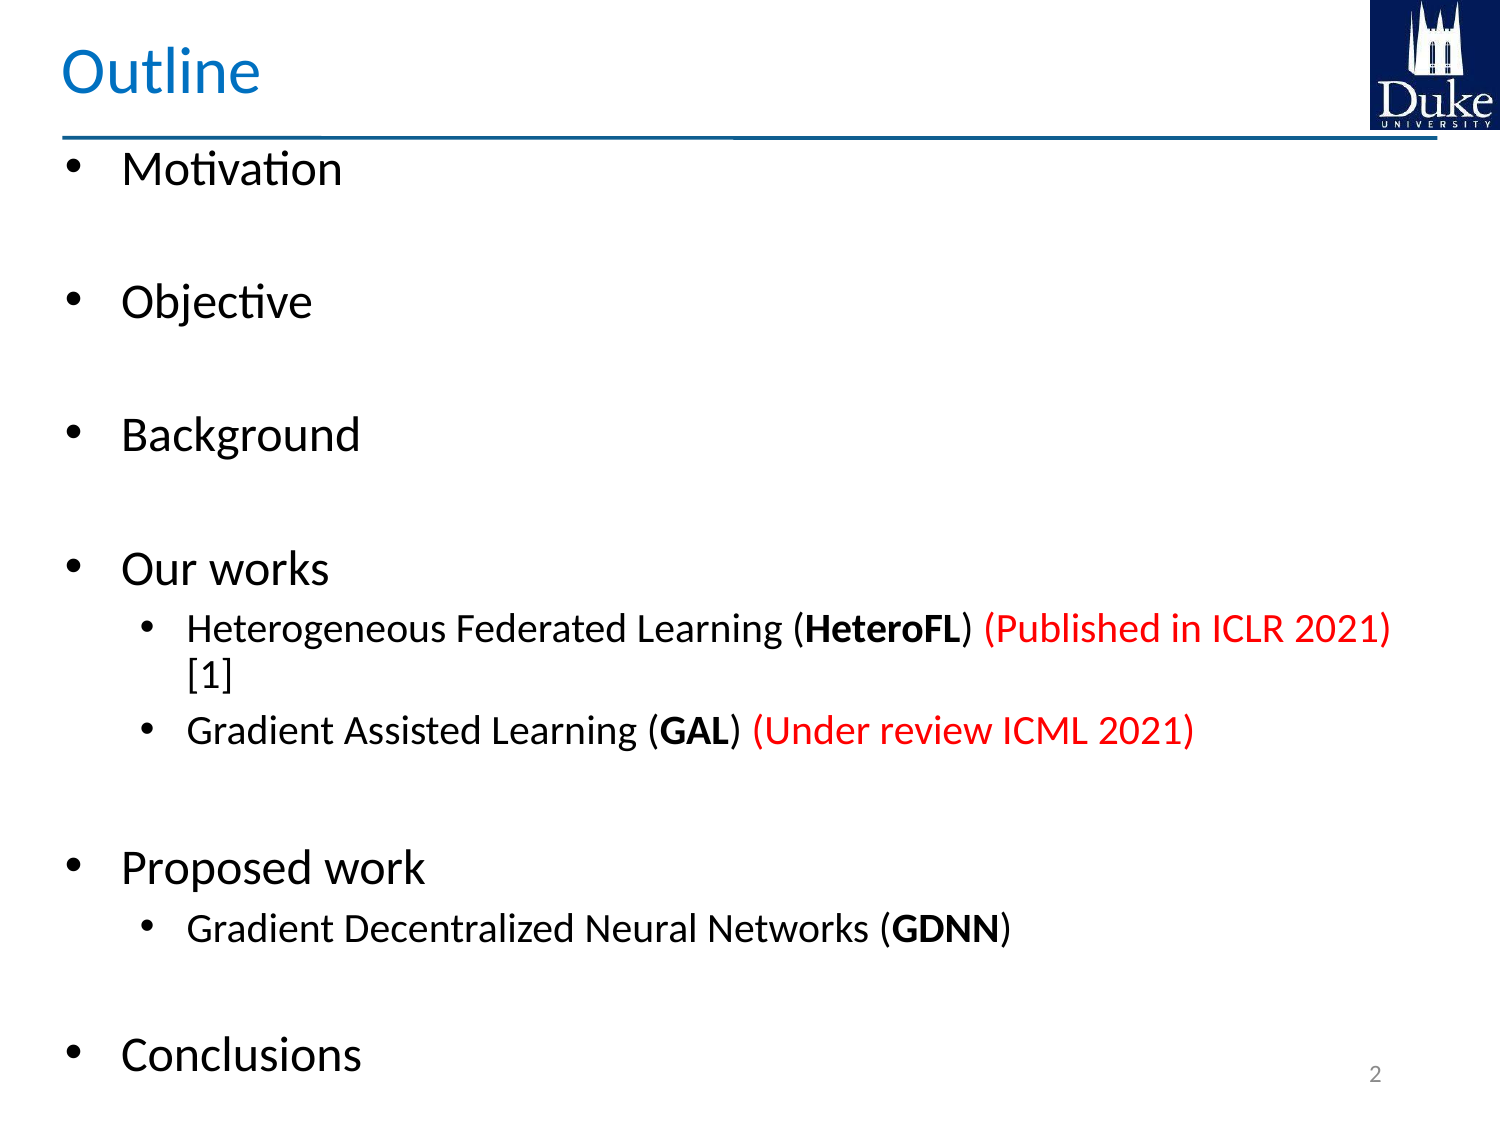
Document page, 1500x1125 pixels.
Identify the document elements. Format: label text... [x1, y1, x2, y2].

picture [1370, 0, 1500, 130]
slide_number 1 [1059, 1042, 1397, 1103]
list Motivation Objective Background Our works Heterogeneous Federated Learning (HeteroFL) (Published in ICLR 2021) [1] Gradient Assisted Learning (GAL) (Under review ICML 2021) Proposed work Gradient Decentralized Neural Networks (GDNN) Conclusions [49, 141, 1457, 1115]
text_box Outline [46, 21, 1252, 123]
